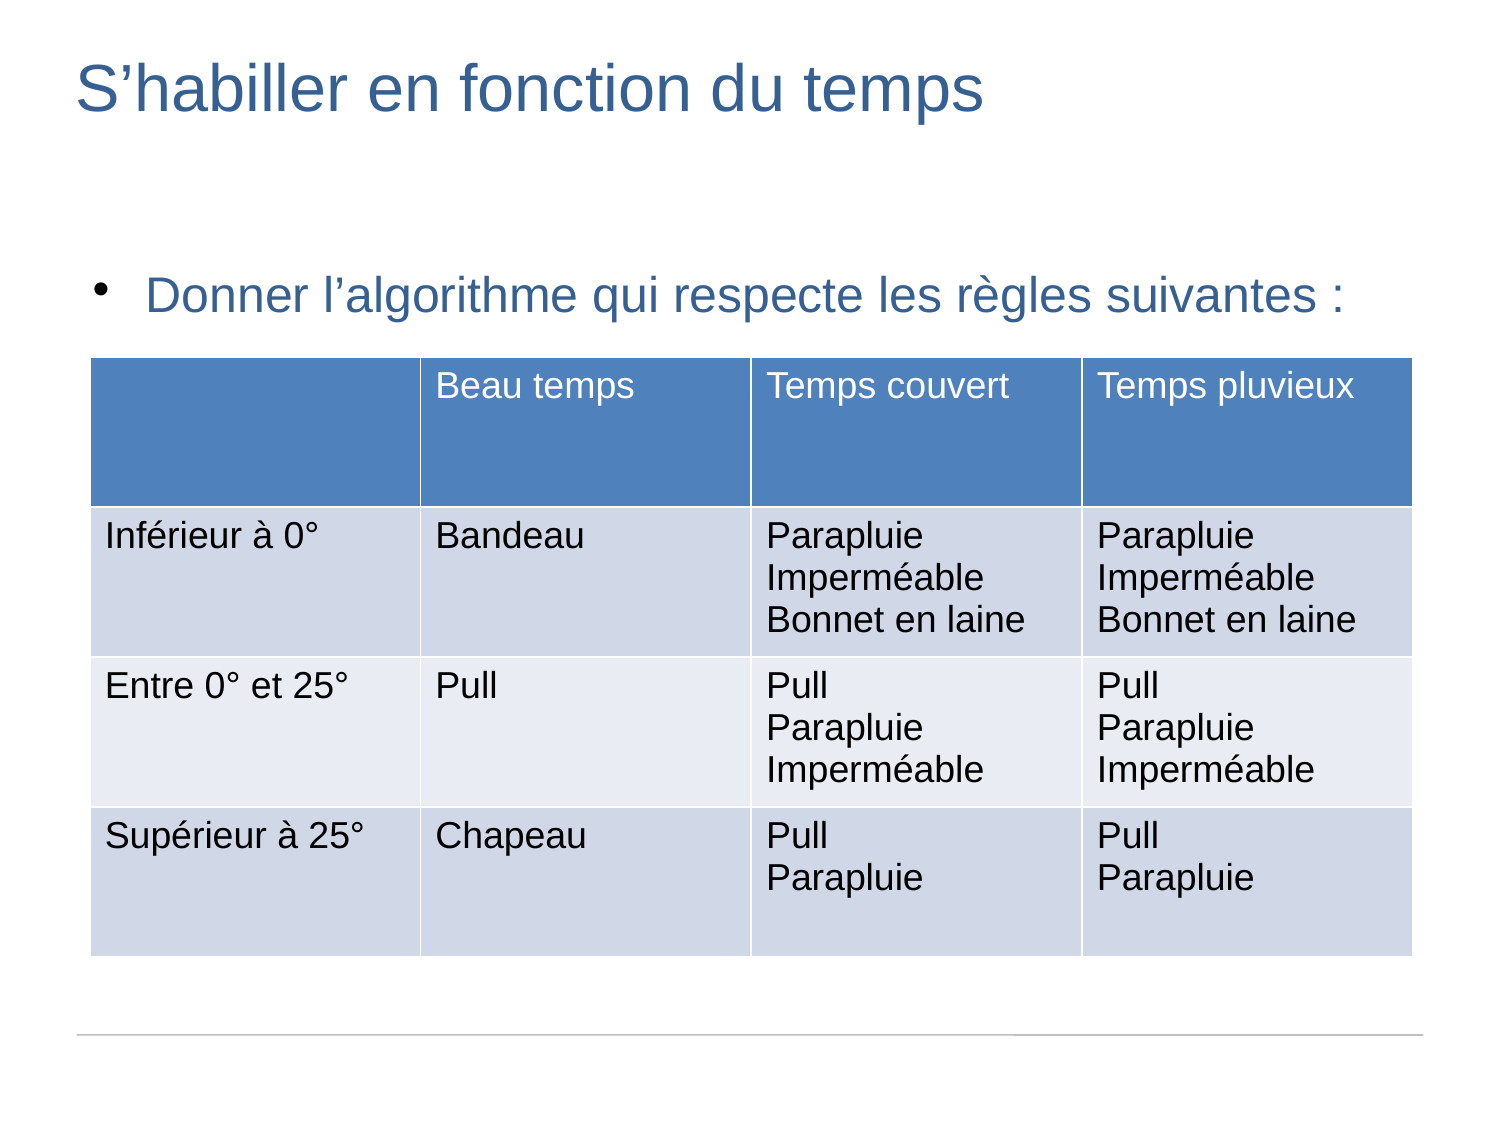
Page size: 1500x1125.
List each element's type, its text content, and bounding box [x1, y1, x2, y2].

table_cell Supérieur à 25° [91, 808, 420, 956]
table_cell Entre 0° et 25° [91, 658, 420, 806]
table_header Temps pluvieux [1083, 358, 1412, 506]
table_cell Parapluie Imperméable Bonnet en laine [1083, 508, 1412, 656]
table_cell Pull Parapluie Imperméable [1083, 658, 1412, 806]
table_cell Pull [421, 658, 750, 806]
text_box Donner l’algorithme qui respecte les règles suivantes : [75, 262, 1425, 1005]
table_header [91, 358, 420, 506]
table_cell Inférieur à 0° [91, 508, 420, 656]
text_box S’habiller en fonction du temps [75, 45, 1425, 233]
table_header Beau temps [421, 358, 750, 506]
table_cell Pull Parapluie [1083, 808, 1412, 956]
table_header Temps couvert [752, 358, 1081, 506]
table_cell Pull Parapluie Imperméable [752, 658, 1081, 806]
table_cell Pull Parapluie [752, 808, 1081, 956]
table_cell Chapeau [421, 808, 750, 956]
table_cell Bandeau [421, 508, 750, 656]
table_cell Parapluie Imperméable Bonnet en laine [752, 508, 1081, 656]
